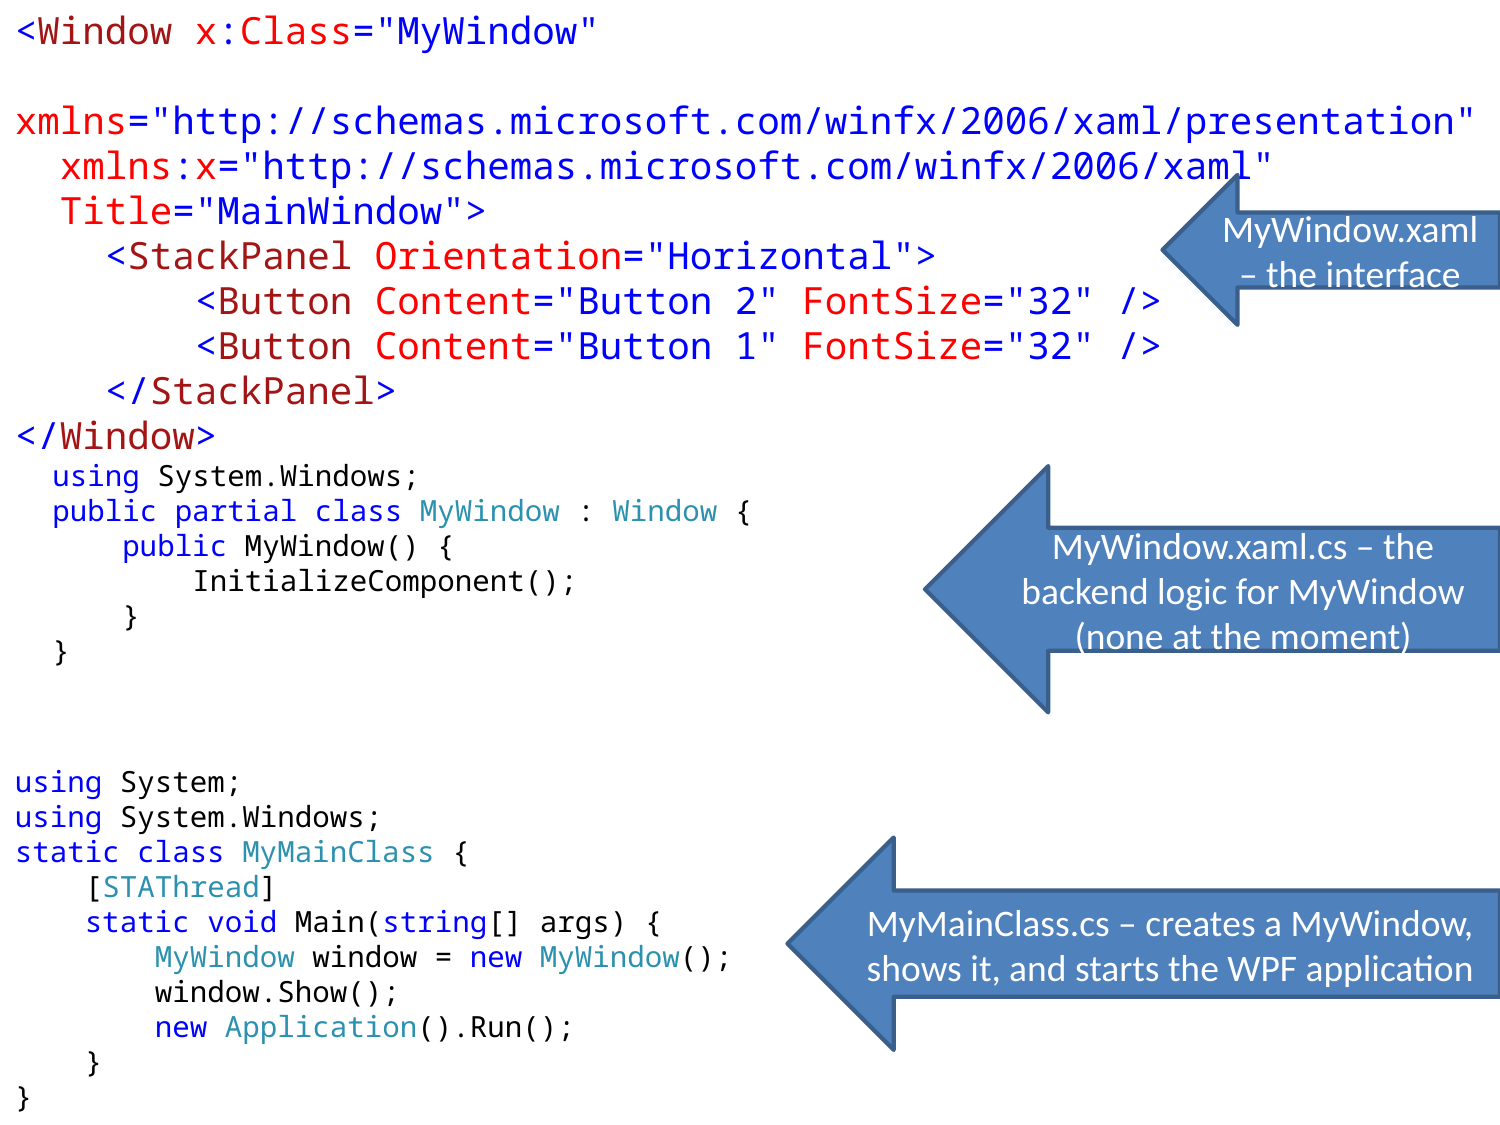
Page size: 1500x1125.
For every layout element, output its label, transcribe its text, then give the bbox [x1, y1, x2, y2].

text_box using System.Windows; public partial class MyWindow : Window { public MyWindow() { InitializeComponent(); } } [37, 449, 1188, 710]
text_box using System; using System.Windows; static class MyMainClass { [STAThread] static void Main(string[] args) { MyWindow window = new MyWindow(); window.Show(); new Application().Run(); } } [0, 756, 1500, 1121]
text_box MyMainClass.cs – creates a MyWindow, shows it, and starts the WPF application [785, 835, 1500, 1052]
text_box MyWindow.xaml.cs – the backend logic for MyWindow (none at the moment) [922, 464, 1500, 715]
text_box MyWindow.xaml – the interface [1160, 172, 1500, 327]
text_box <Window x:Class="MyWindow" xmlns="http://schemas.microsoft.com/winfx/2006/xaml/presentation" xmlns:x="http://schemas.microsoft.com/winfx/2006/xaml" Title="MainWindow"> <StackPanel Orientation="Horizontal"> <Button Content="Button 2" FontSize="32" /> <Button Content="Button 1" FontSize="32" /> </StackPanel> </Window> [0, 0, 1500, 510]
